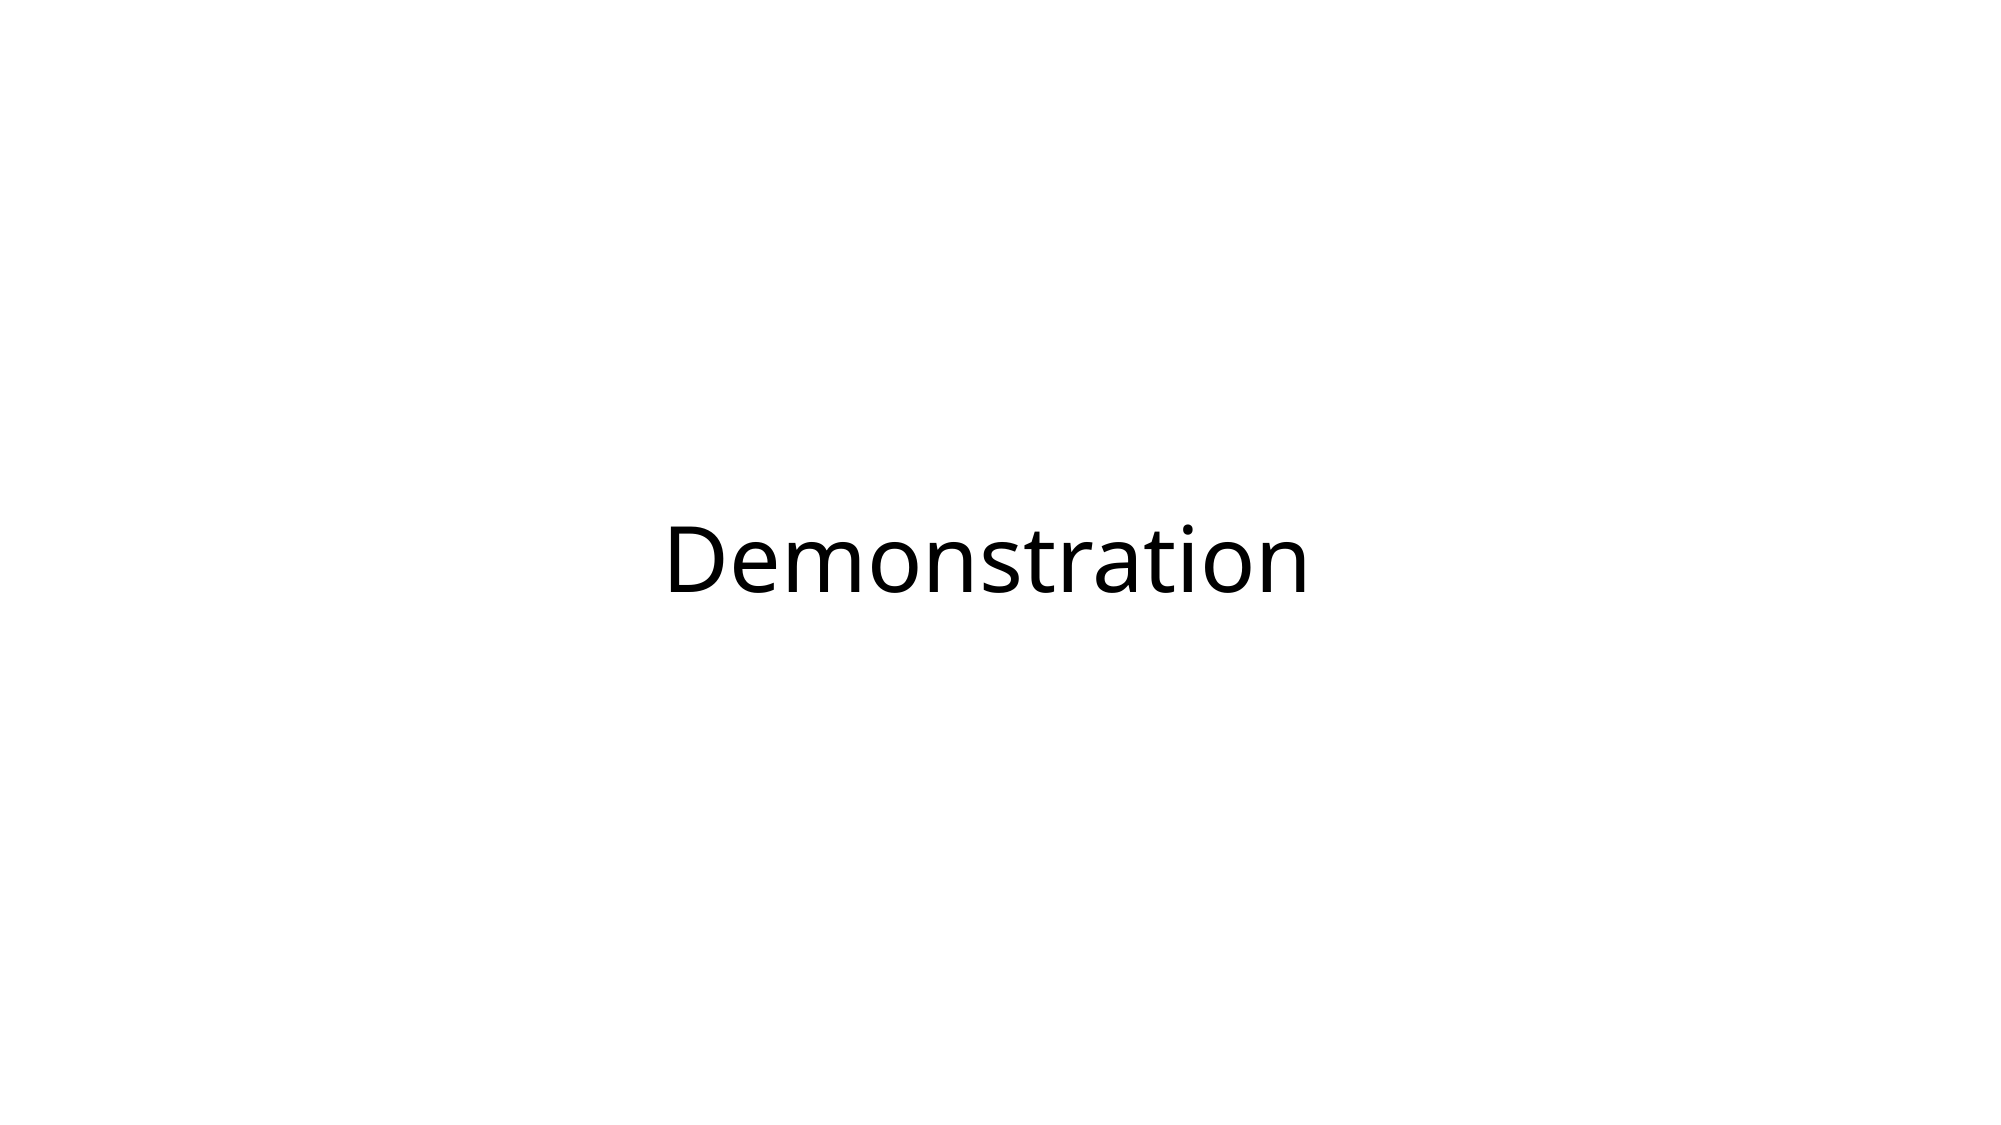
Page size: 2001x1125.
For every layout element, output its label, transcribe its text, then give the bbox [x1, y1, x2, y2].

title Demonstration [137, 453, 1863, 672]
